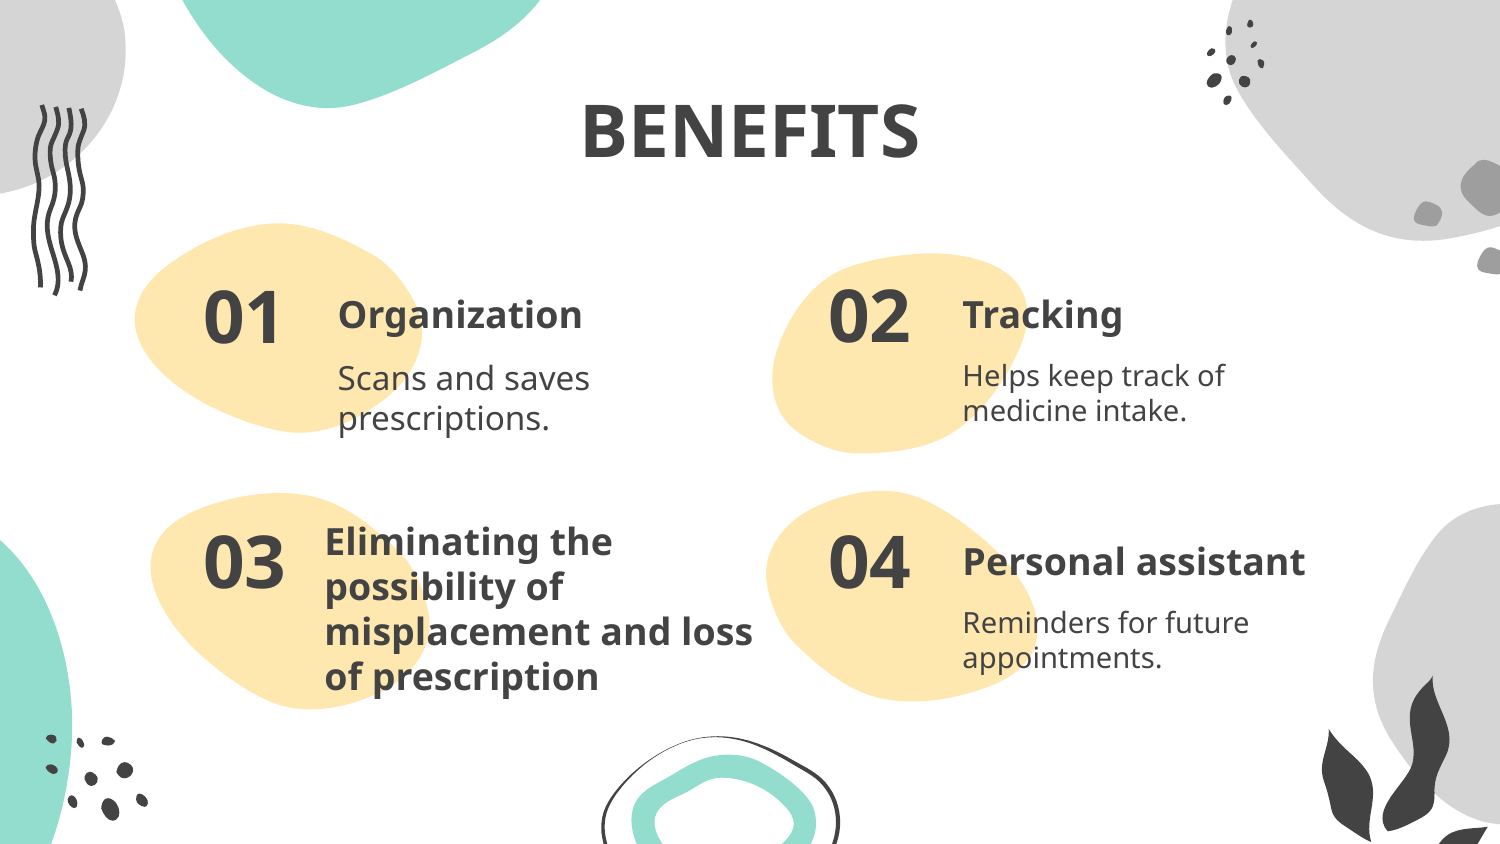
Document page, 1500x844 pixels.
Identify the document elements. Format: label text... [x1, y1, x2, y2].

title Eliminating the possibility of misplacement and loss of prescription [309, 484, 798, 713]
subtitle Scans and saves prescriptions. [322, 342, 741, 429]
title BENEFITS [118, 98, 1382, 187]
title Tracking [947, 283, 1345, 342]
title 02 [779, 273, 927, 353]
subtitle Helps keep track of medicine intake. [947, 342, 1345, 429]
text_box [134, 223, 403, 433]
title Personal assistant [947, 530, 1345, 588]
title 03 [155, 519, 302, 600]
title Organization [322, 283, 741, 342]
text_box [158, 492, 309, 710]
text_box [772, 253, 1017, 454]
text_box [150, 545, 155, 592]
subtitle Reminders for future appointments. [947, 588, 1345, 676]
title 04 [779, 519, 927, 600]
title 01 [155, 274, 302, 354]
text_box [798, 490, 1010, 702]
